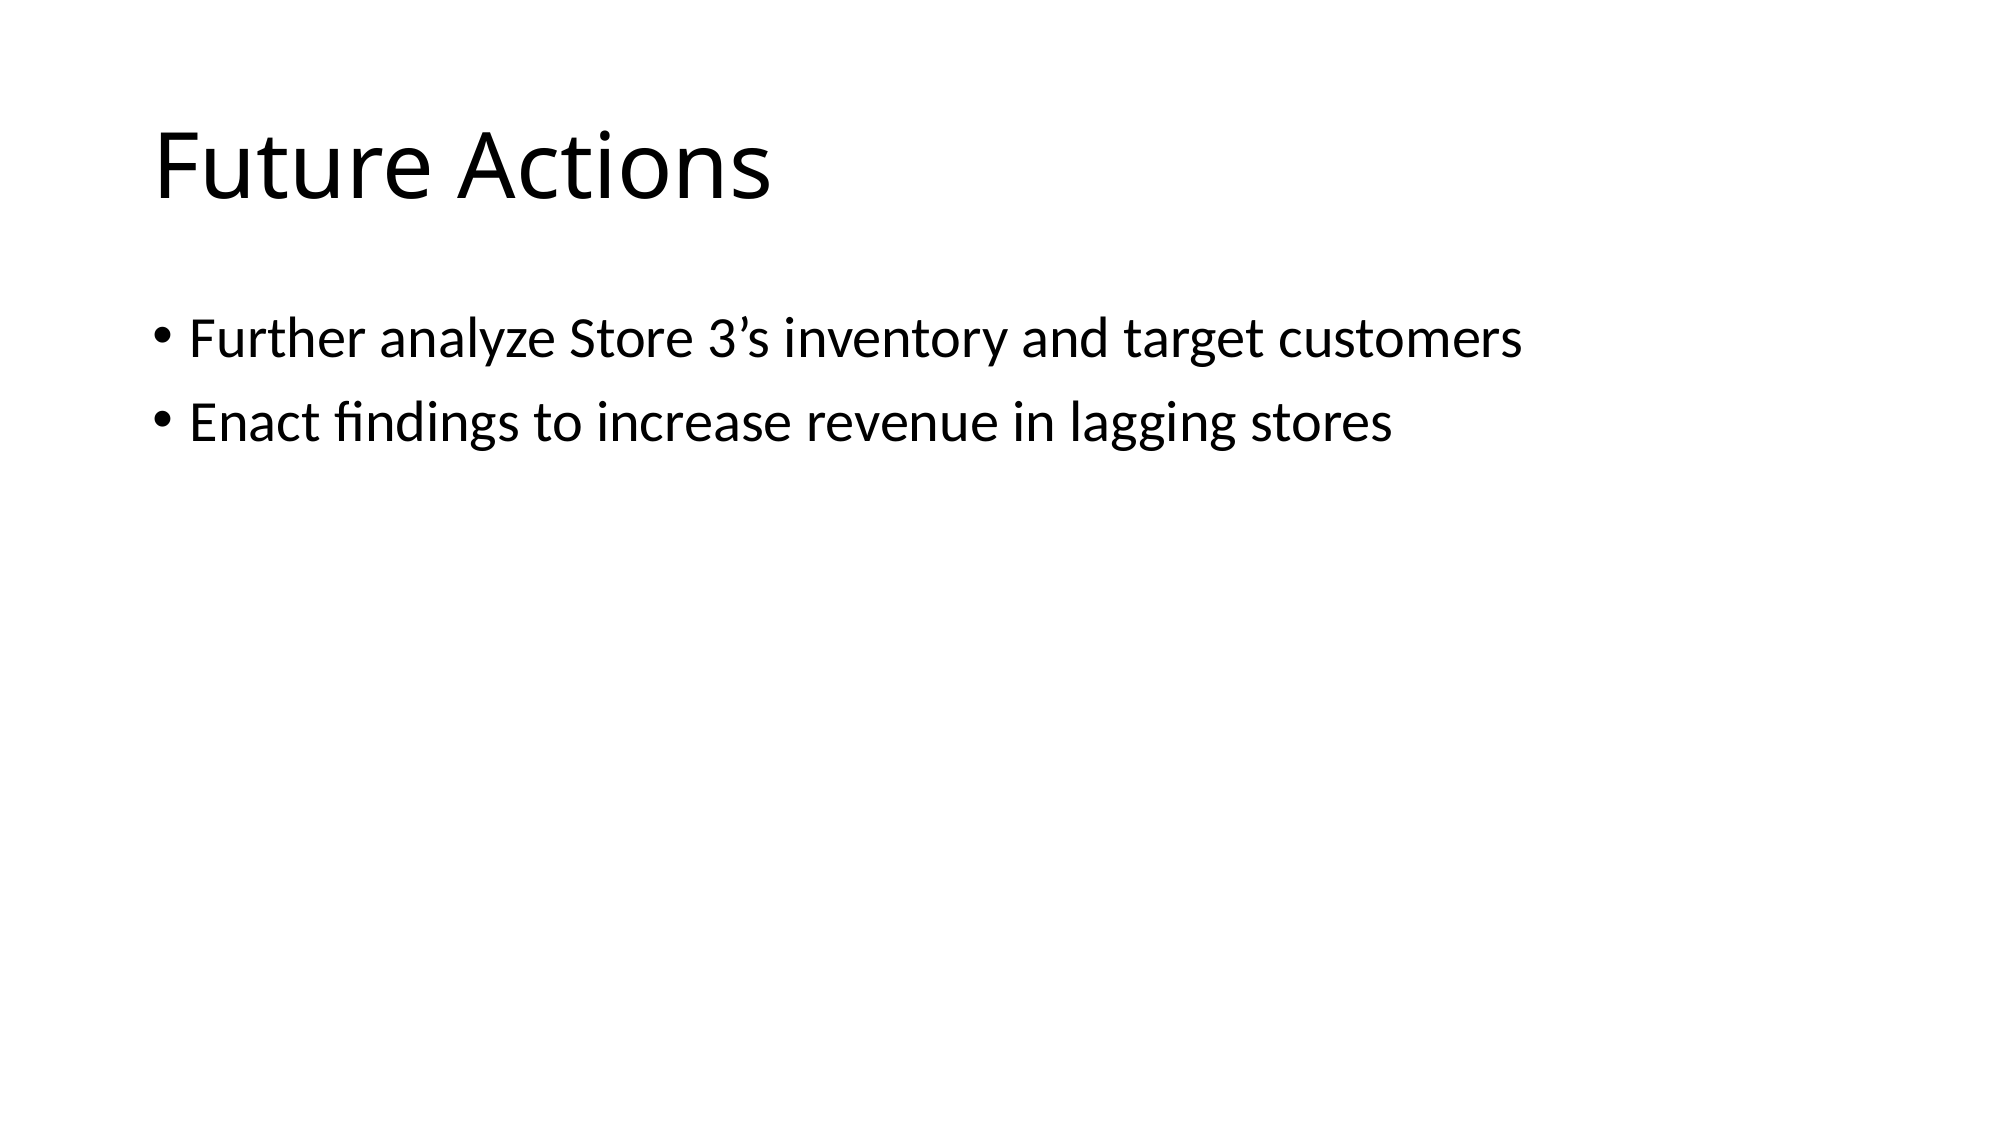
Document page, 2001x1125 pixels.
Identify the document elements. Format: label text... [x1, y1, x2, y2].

title Future Actions [137, 59, 1863, 278]
list Further analyze Store 3’s inventory and target customers Enact findings to increase revenue in lagging stores [137, 299, 1863, 1014]
